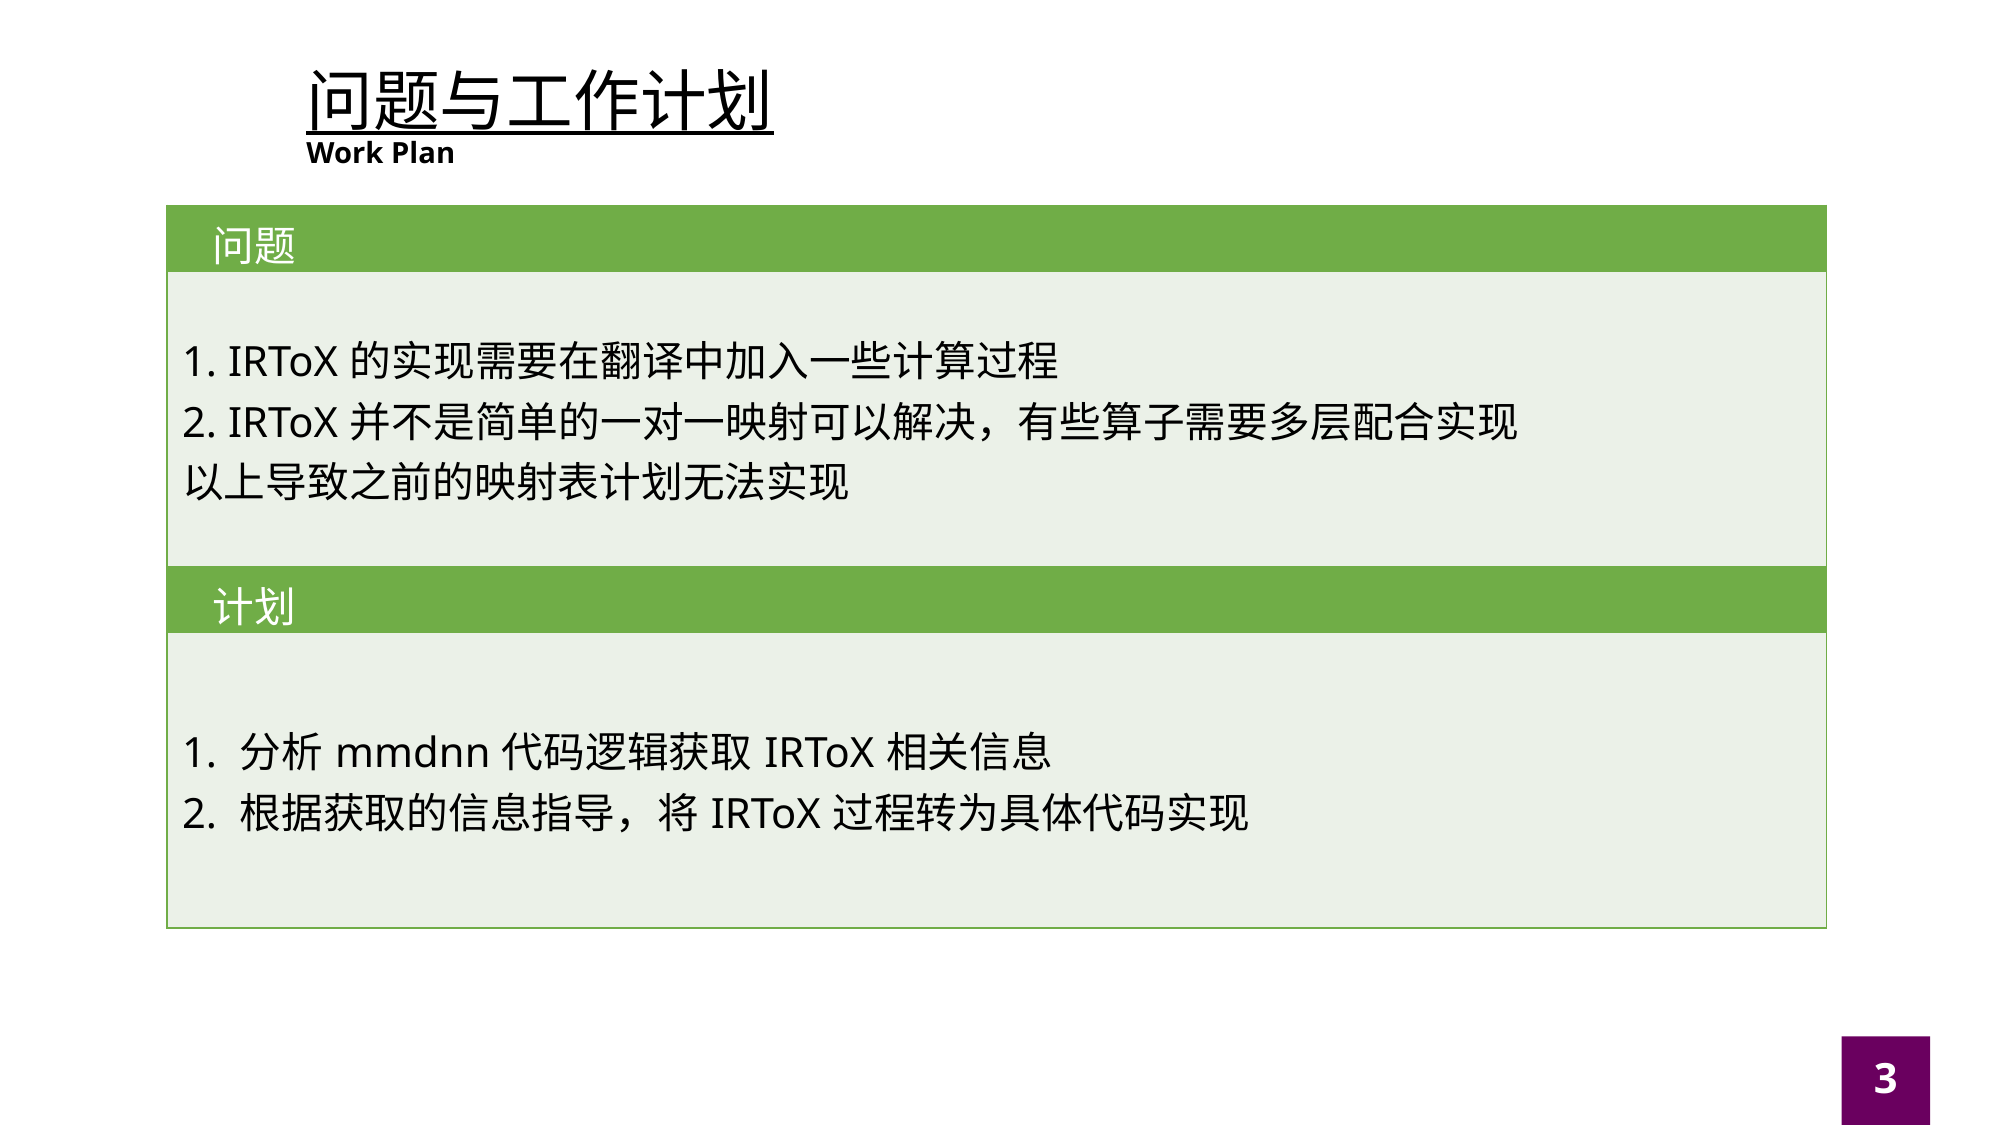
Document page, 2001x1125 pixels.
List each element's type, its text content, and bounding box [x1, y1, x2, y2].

table_header 计划 [168, 568, 1826, 631]
text_box Work Plan [291, 126, 1307, 177]
slide_number 3 [1771, 1050, 2000, 1111]
table_header 问题 [168, 207, 1826, 270]
table_cell 1. 分析mmdnn代码逻辑获取IRToX相关信息 2. 根据获取的信息指导，将IRToX过程转为具体代码实现 [168, 633, 1826, 927]
table_cell 1. IRToX的实现需要在翻译中加入一些计算过程 2. IRToX并不是简单的一对一映射可以解决，有些算子需要多层配合实现 以上导致之前的映射表计划无法实现 [168, 272, 1826, 566]
text_box 问题与工作计划 [291, 51, 1487, 146]
